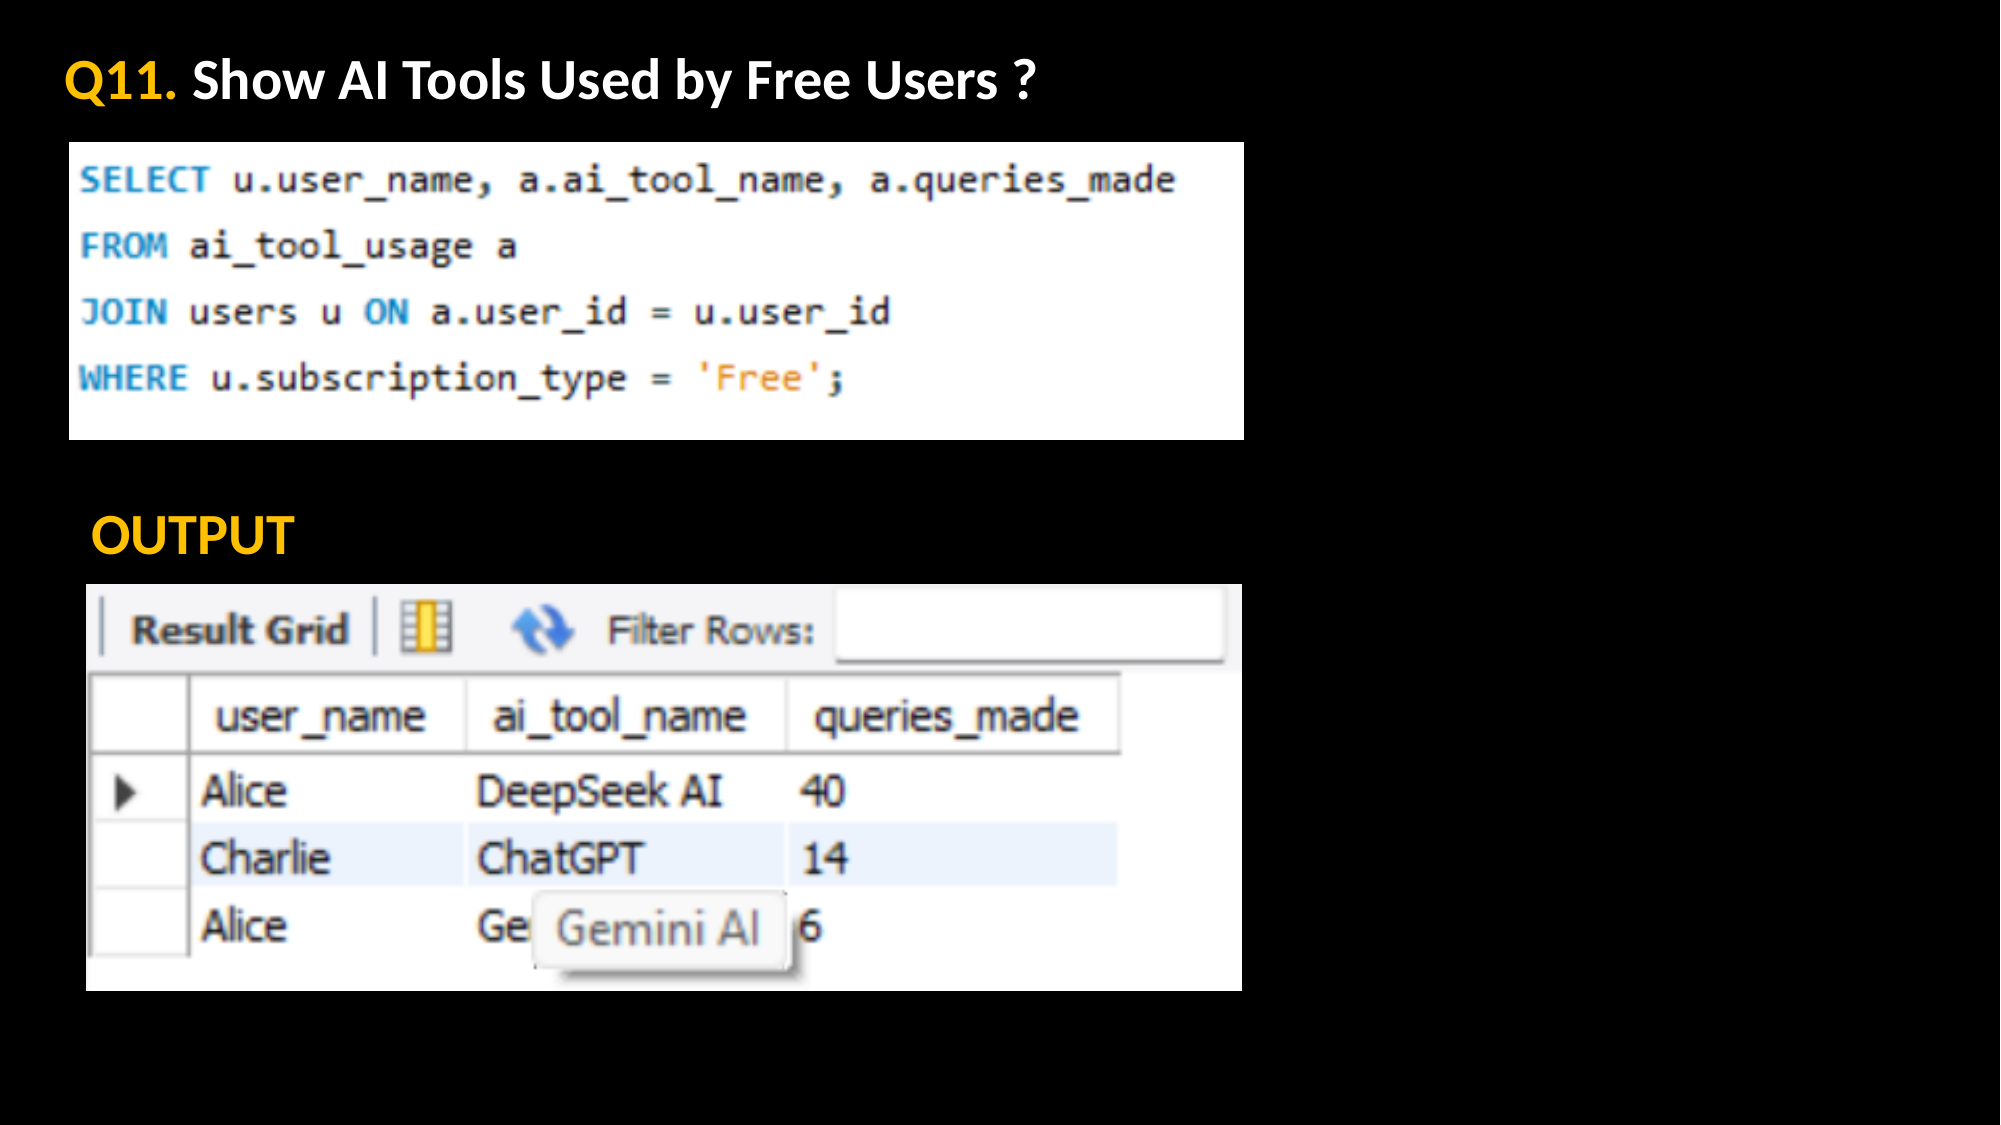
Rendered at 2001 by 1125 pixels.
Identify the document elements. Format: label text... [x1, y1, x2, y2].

picture [86, 584, 1242, 991]
text_box OUTPUT [76, 489, 599, 574]
picture [69, 142, 1244, 440]
text_box Q11. Show AI Tools Used by Free Users ? [49, 33, 2000, 119]
